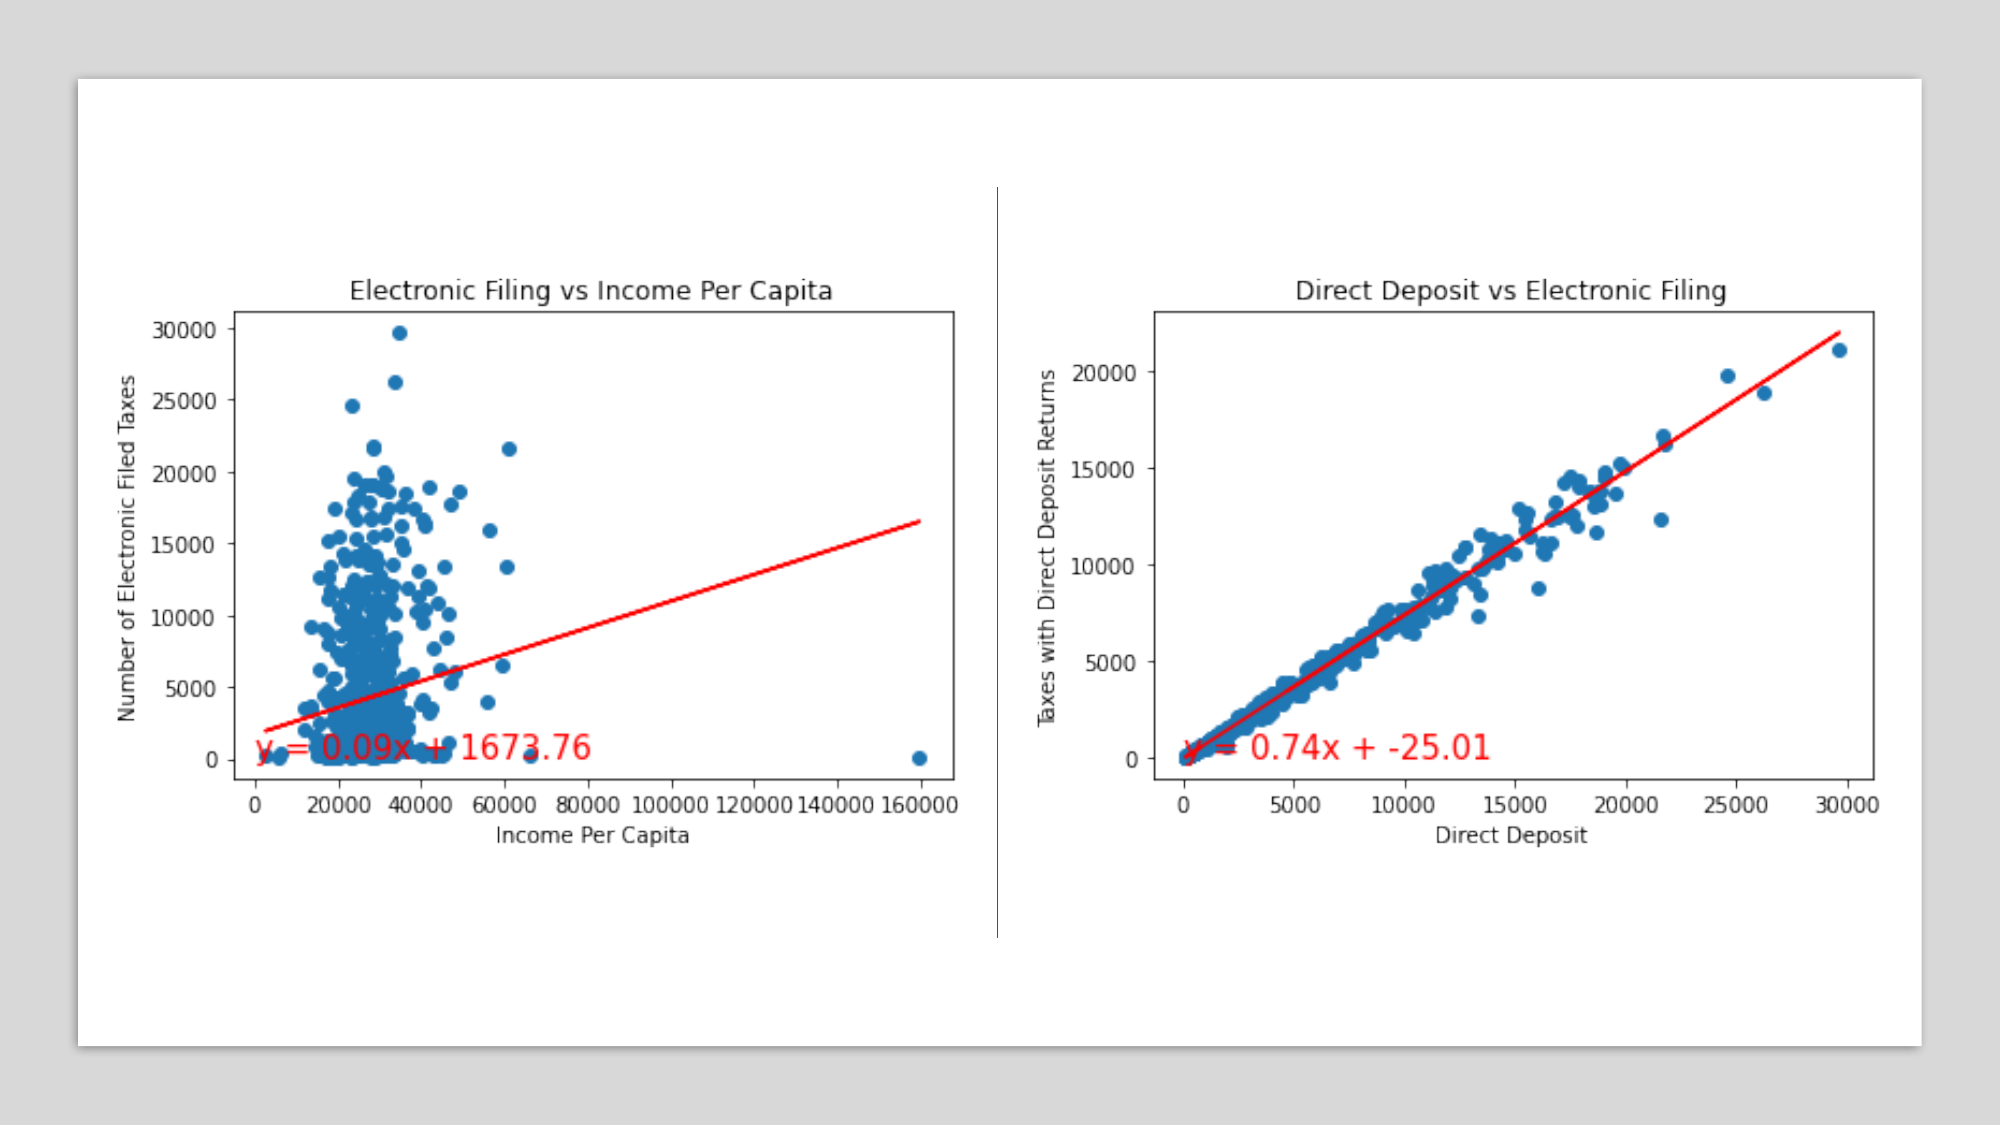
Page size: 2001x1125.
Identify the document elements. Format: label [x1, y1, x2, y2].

picture [1025, 264, 1895, 861]
text_box [77, 78, 1923, 1047]
picture [105, 264, 975, 861]
text_box [0, 0, 2000, 1125]
